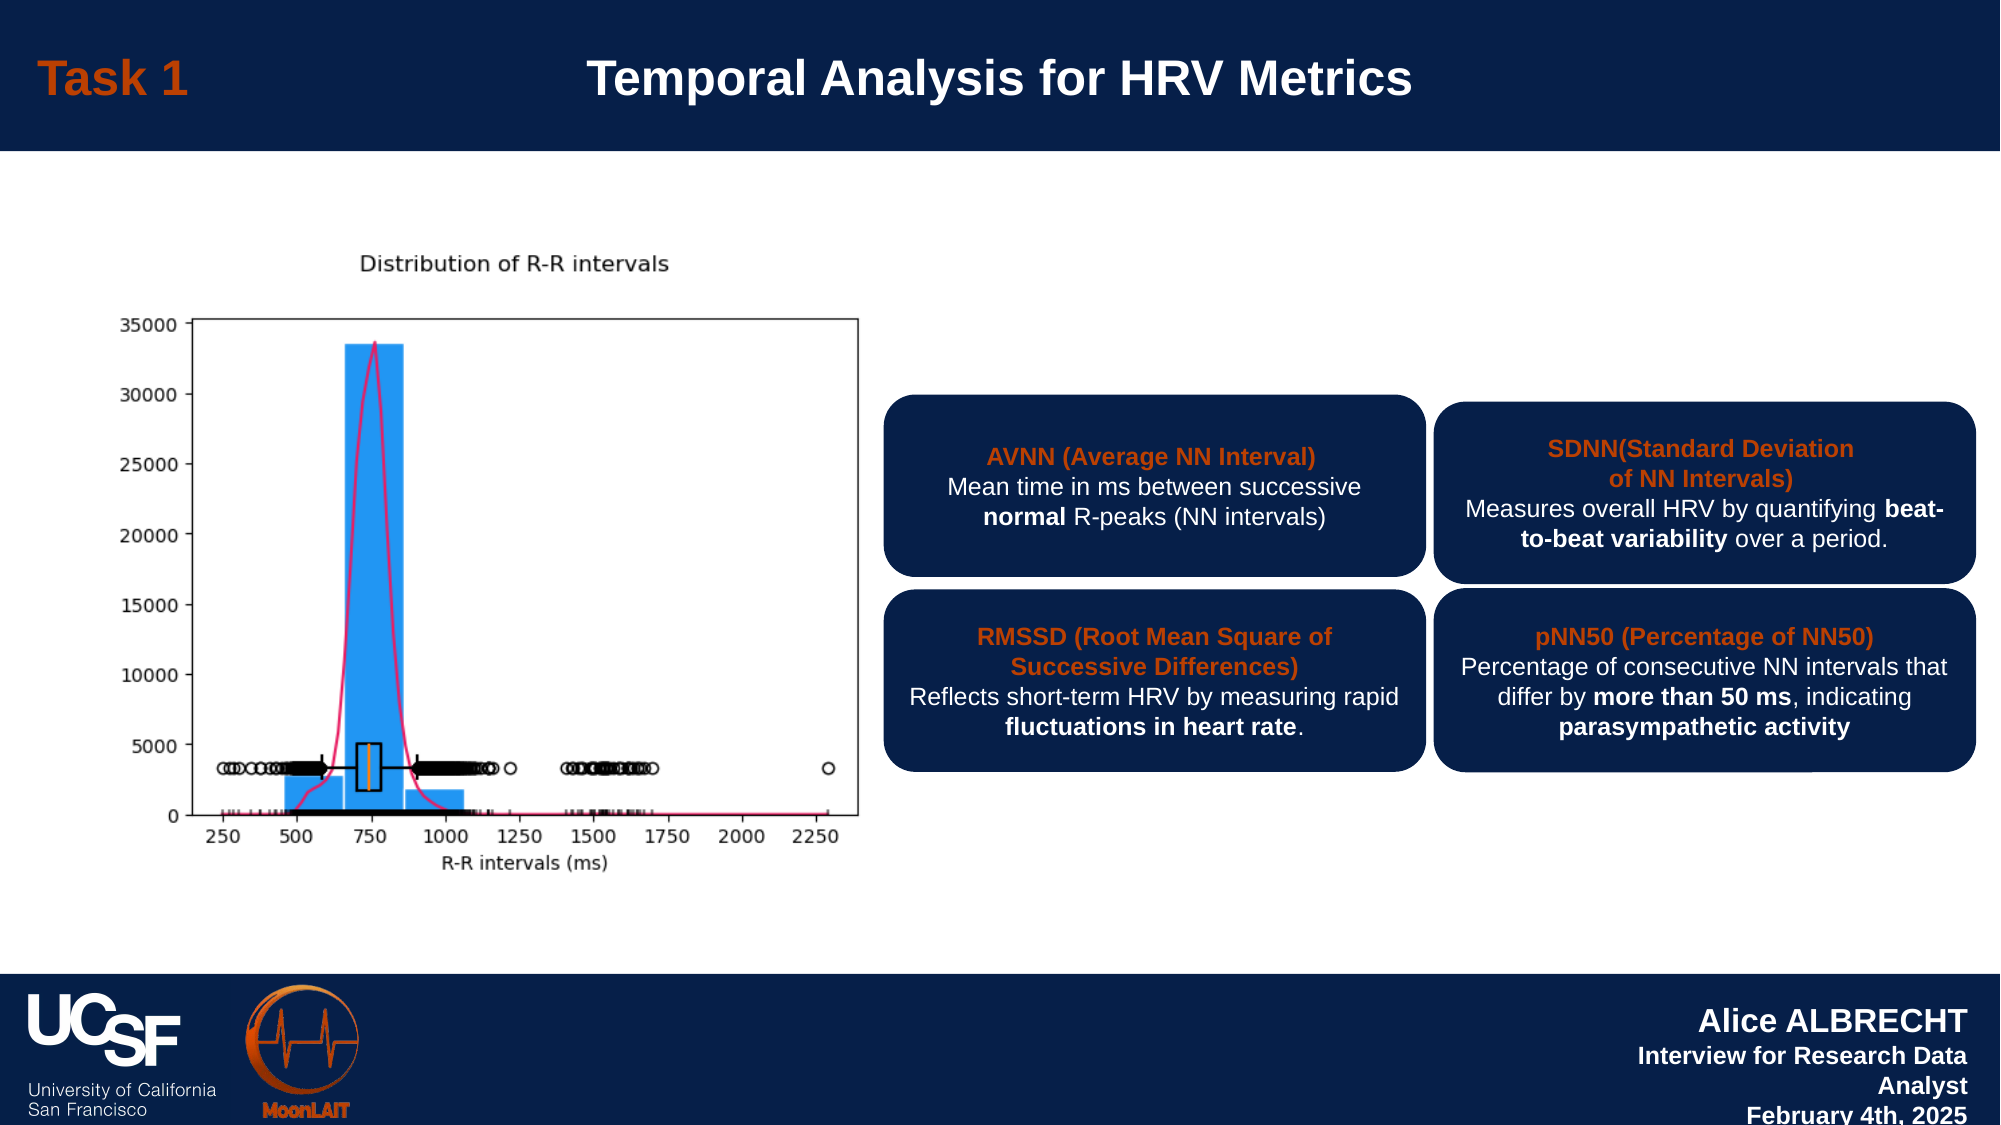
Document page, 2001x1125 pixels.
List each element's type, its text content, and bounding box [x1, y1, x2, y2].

text_box [0, 972, 2000, 1125]
text_box Alice ALBRECHT Interview for Research Data Analyst February 4th, 2025 [1526, 992, 1983, 1125]
text_box AVNN (Average NN Interval) Mean time in ms between successive normal R-peaks (NN intervals) [884, 395, 1426, 577]
text_box Temporal Analysis for HRV Metrics [0, 0, 2000, 153]
text_box SDNN(Standard Deviation of NN Intervals) Measures overall HRV by quantifying beat-to-beat variability over a period. [1434, 402, 1976, 584]
text_box pNN50 (Percentage of NN50) Percentage of consecutive NN intervals that differ by more than 50 ms, indicating parasympathetic activity [1434, 588, 1976, 772]
text_box RMSSD (Root Mean Square of Successive Differences) Reflects short-term HRV by measuring rapid fluctuations in heart rate. [884, 589, 1426, 772]
text_box Task 1 [0, 37, 204, 113]
picture [0, 974, 369, 1125]
picture [105, 242, 871, 887]
